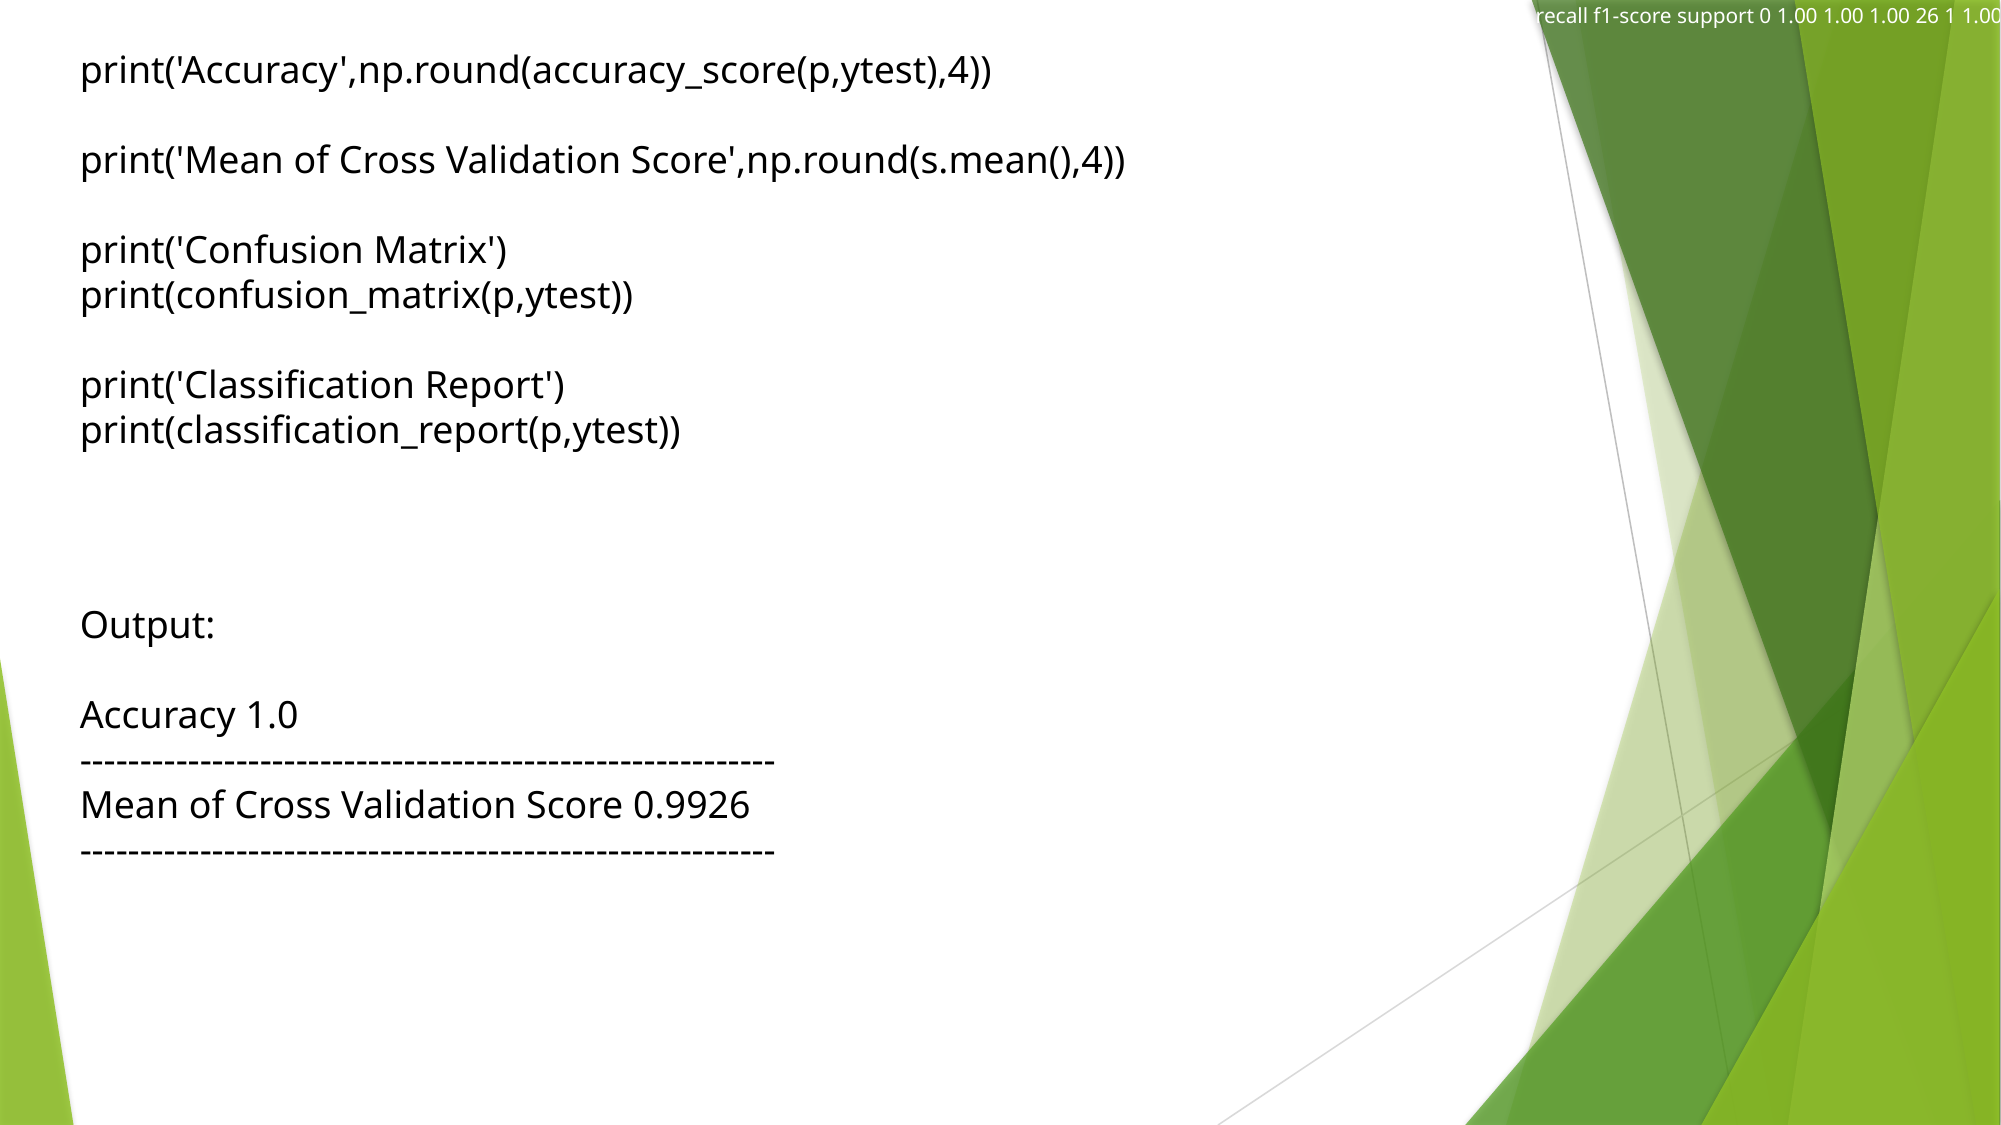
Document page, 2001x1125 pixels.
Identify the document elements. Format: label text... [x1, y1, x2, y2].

text_box Output: Accuracy 1.0 ---------------------------------------------------------- Mean of Cross Validation Score 0.9926 ---------------------------------------------------------- [64, 548, 1532, 923]
text_box Accuracy 1.0 ---------------------------------------------------------- Mean of Cross Validation Score 0.9926 ---------------------------------------------------------- Confusion Matrix [[26 0 0 0 0 0 0 0] [ 0 22 0 0 0 0 0 0] [ 0 0 4 0 0 0 0 0] [ 0 0 0 4 0 0 0 0] [ 0 0 0 0 5 0 0 0] [ 0 0 0 0 0 7 0 0] [ 0 0 0 0 0 0 11 0] [ 0 0 0 0 0 0 0 2]] ---------------------------------------------------------- Classification Report precision recall f1-score support 0 1.00 1.00 1.00 26 1 1.00 1.00 1.00 22 2 1.00 1.00 1.00 4 3 1.00 1.00 1.00 4 4 1.00 1.00 1.00 5 5 1.00 1.00 1.00 7 6 1.00 1.00 1.00 11 7 1.00 1.00 1.00 2 accuracy 1.00 81 macro avg 1.00 1.00 1.00 81 weighted avg 1.00 1.00 1.00 81 [0, 2, 2000, 73]
text_box print('Accuracy',np.round(accuracy_score(p,ytest),4)) print('Mean of Cross Validation Score',np.round(s.mean(),4)) print('Confusion Matrix') print(confusion_matrix(p,ytest)) print('Classification Report') print(classification_report(p,ytest)) [64, 73, 1659, 548]
